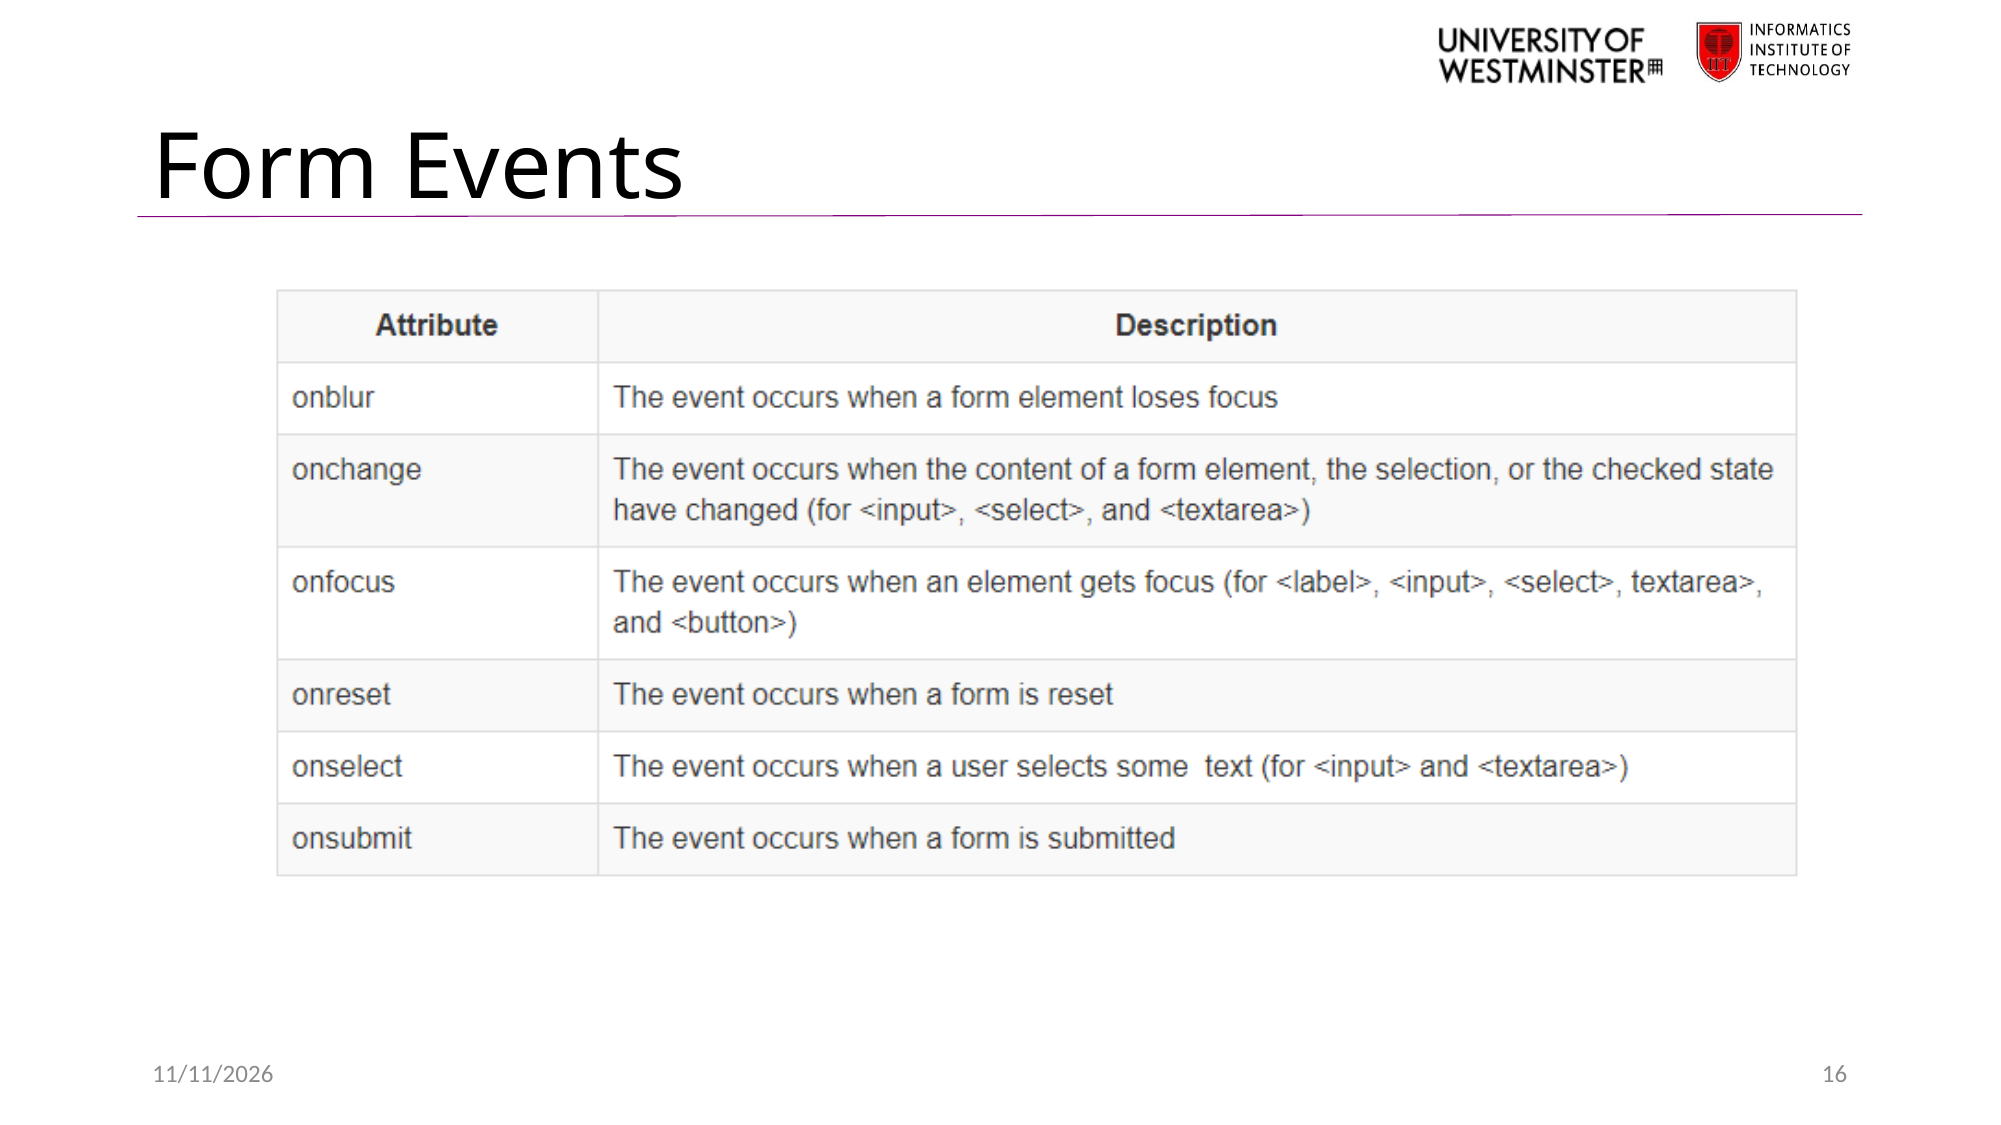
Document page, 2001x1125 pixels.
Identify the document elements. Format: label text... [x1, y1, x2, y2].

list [251, 277, 1820, 897]
title Form Events [137, 59, 1863, 278]
picture [1425, 5, 1863, 59]
slide_number 16 [1412, 1042, 1863, 1103]
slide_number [137, 1042, 588, 1103]
